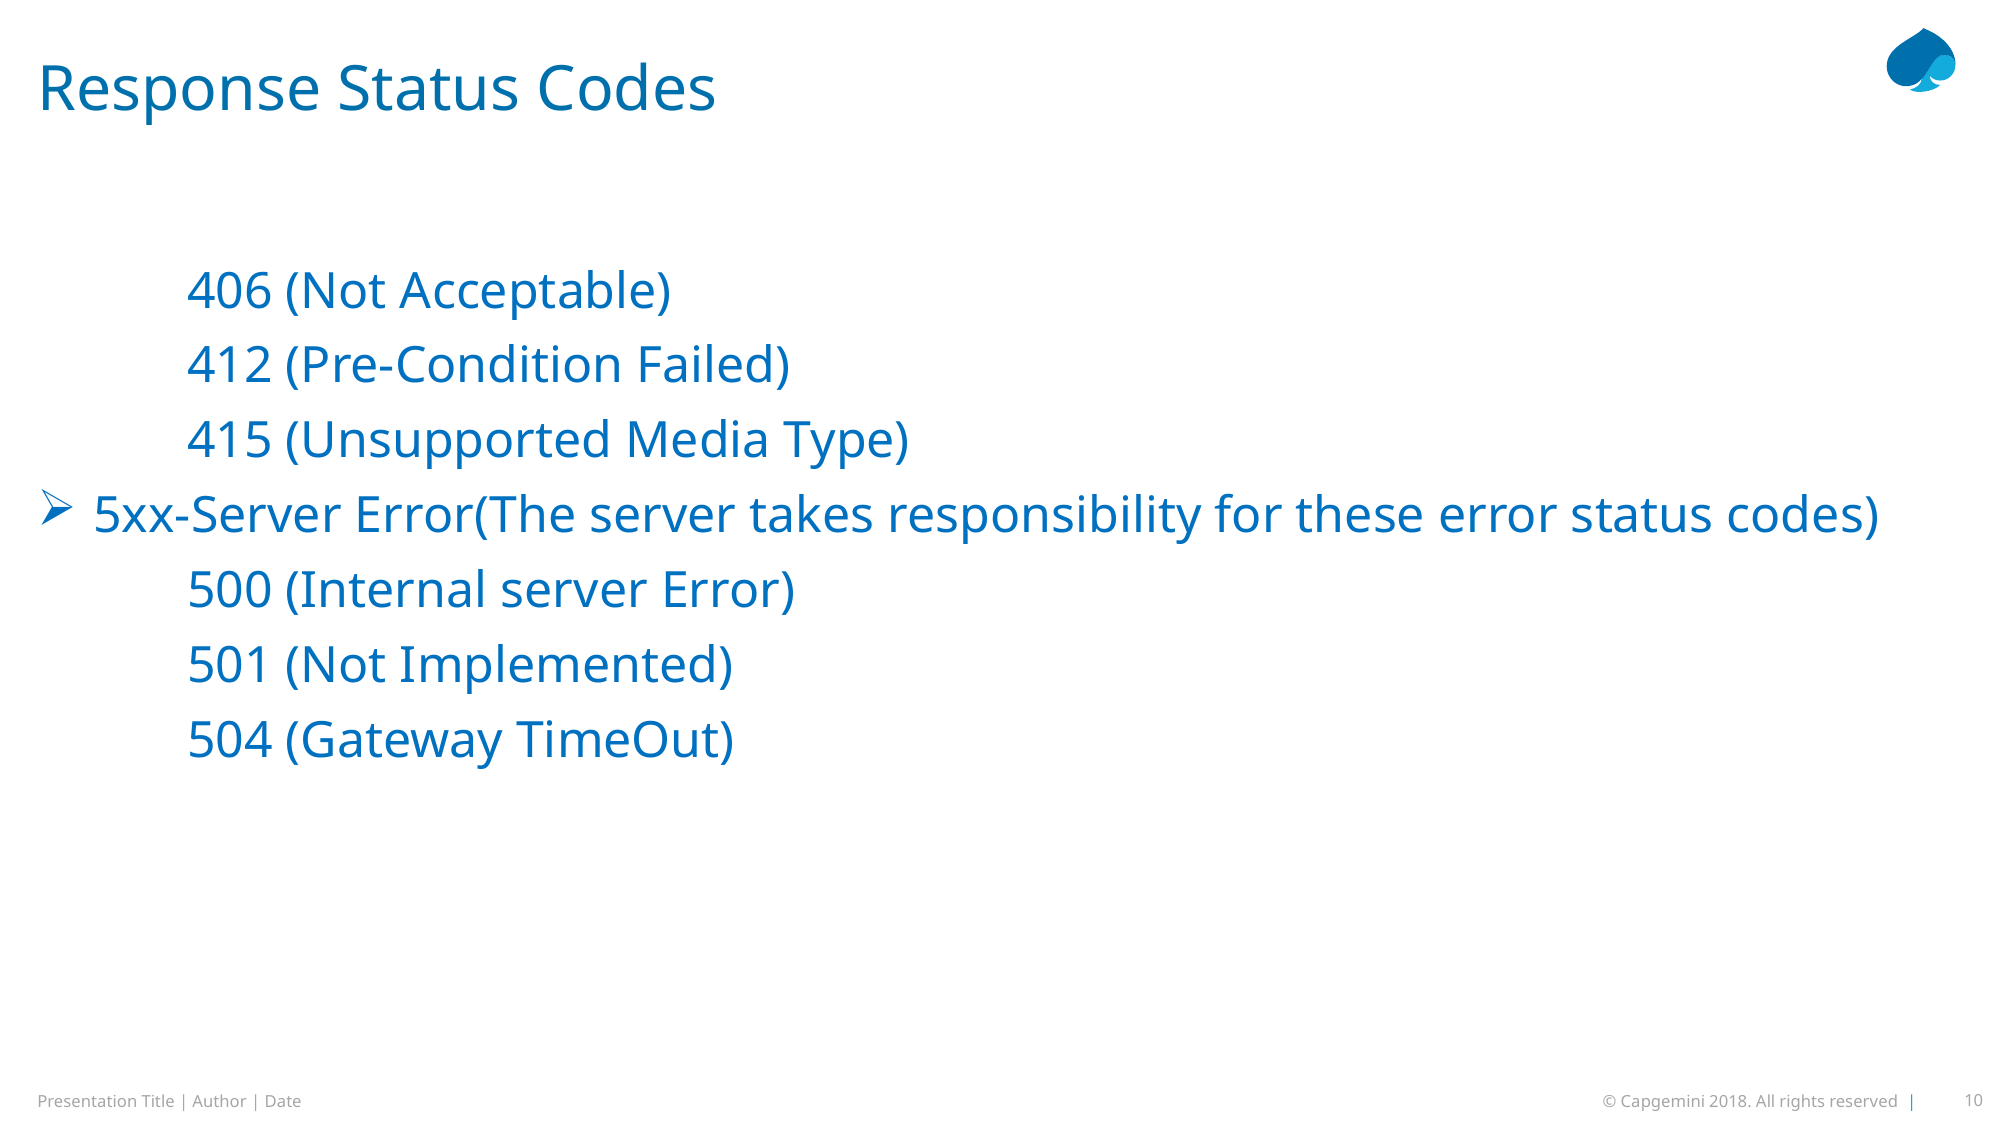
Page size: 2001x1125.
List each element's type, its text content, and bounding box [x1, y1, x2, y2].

title Response Status Codes [37, 0, 1863, 182]
list 406 (Not Acceptable) 412 (Pre-Condition Failed) 415 (Unsupported Media Type) 5xx-Server Error(The server takes responsibility for these error status codes) 500 (Internal server Error) 501 (Not Implemented) 504 (Gateway TimeOut) [37, 199, 1957, 1049]
